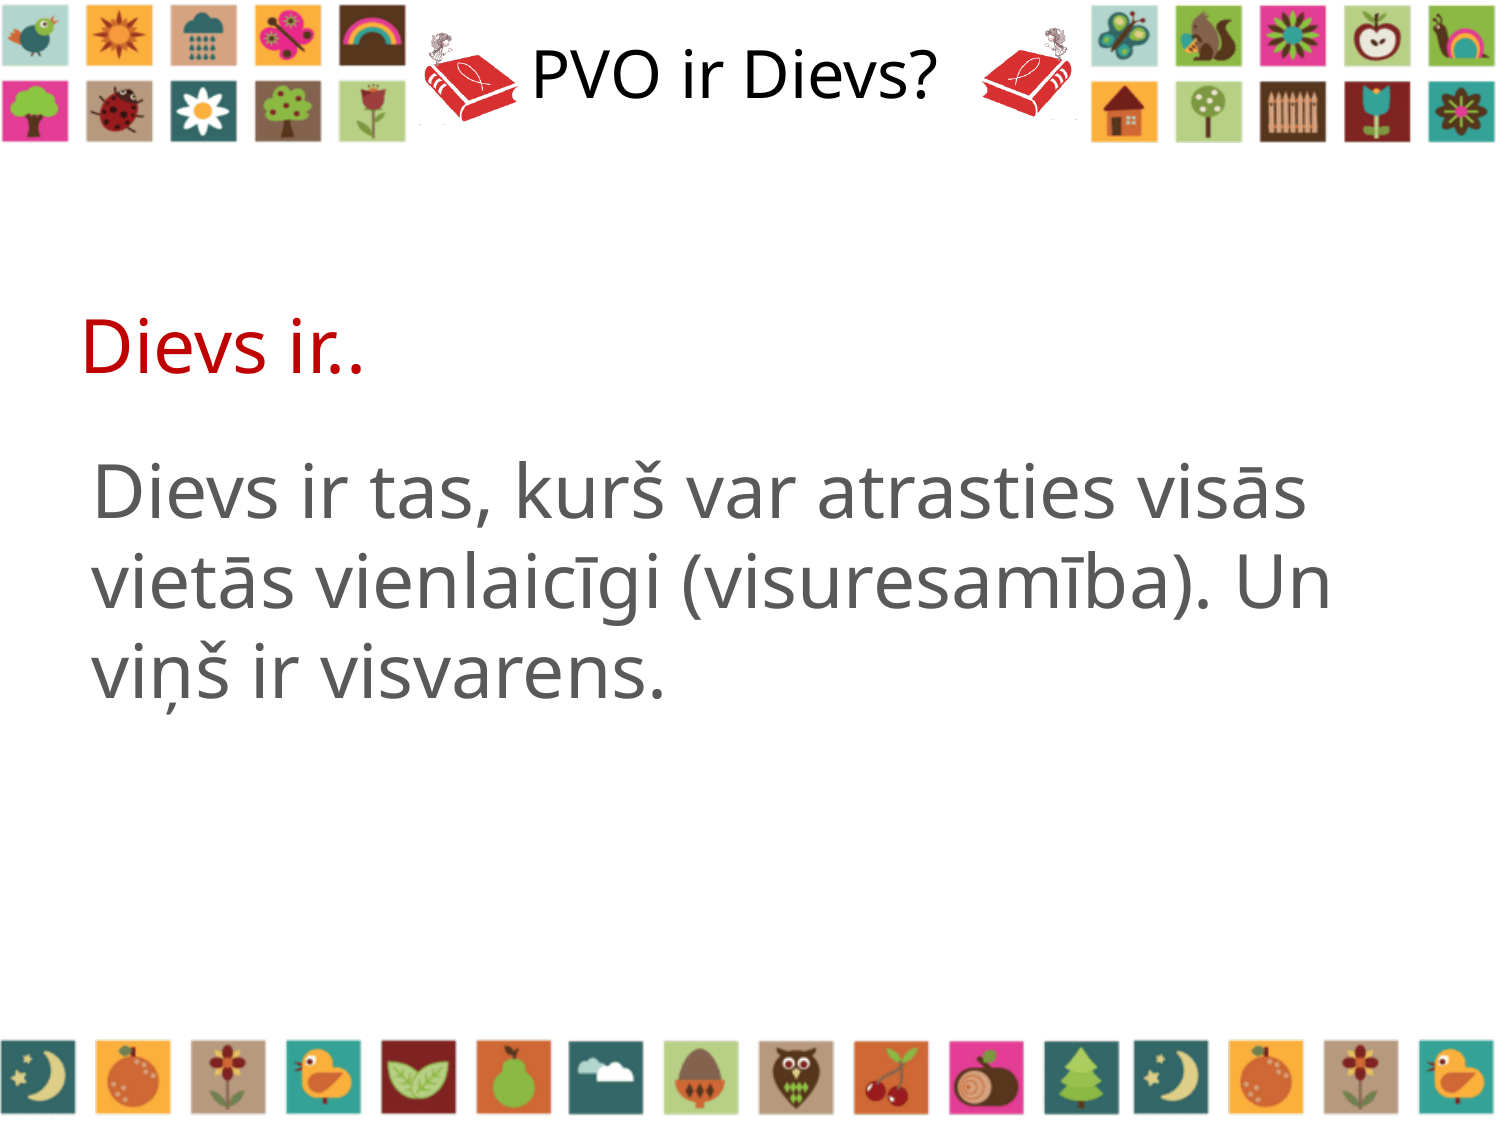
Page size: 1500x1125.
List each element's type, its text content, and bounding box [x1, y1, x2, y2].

text_box PVO ir Dievs? [553, 24, 945, 120]
text_box Dievs ir tas, kurš var atrasties visās vietās vienlaicīgi (visuresamība). Un viņš ir visvarens. [76, 436, 1424, 722]
text_box Dievs ir.. [64, 290, 1412, 396]
picture [0, 3, 550, 150]
picture [950, 3, 1500, 150]
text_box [0, 1028, 1500, 1118]
